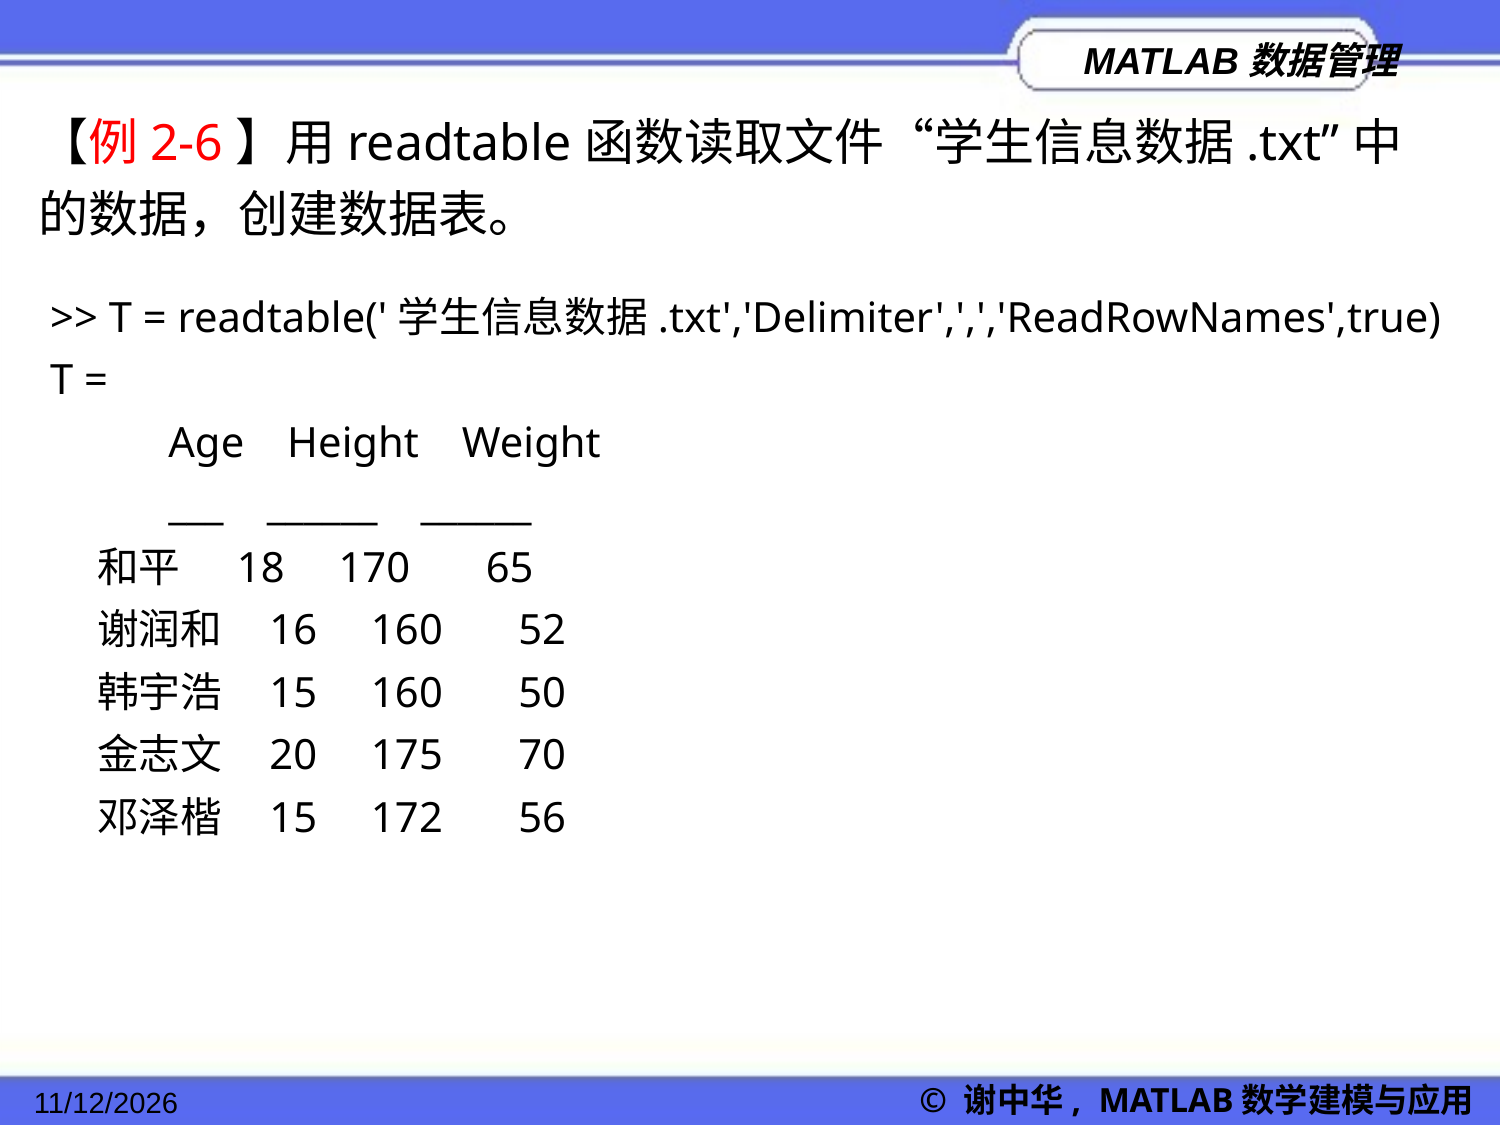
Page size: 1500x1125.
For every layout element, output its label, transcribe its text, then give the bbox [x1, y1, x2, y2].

footer © 谢中华, MATLAB数学建模与应用 [785, 1079, 1475, 1120]
text_box 【例2-6】用readtable函数读取文件“学生信息数据.txt”中的数据，创建数据表。 [23, 90, 1459, 250]
text_box >> T = readtable('学生信息数据.txt','Delimiter',',','ReadRowNames',true) T = Age Height Weight ___ ______ ______ 和平 18 170 65 谢润和 16 160 52 韩宇浩 15 160 50 金志文 20 175 70 邓泽楷 15 172 56 [35, 270, 1471, 848]
picture [0, 0, 1500, 1125]
